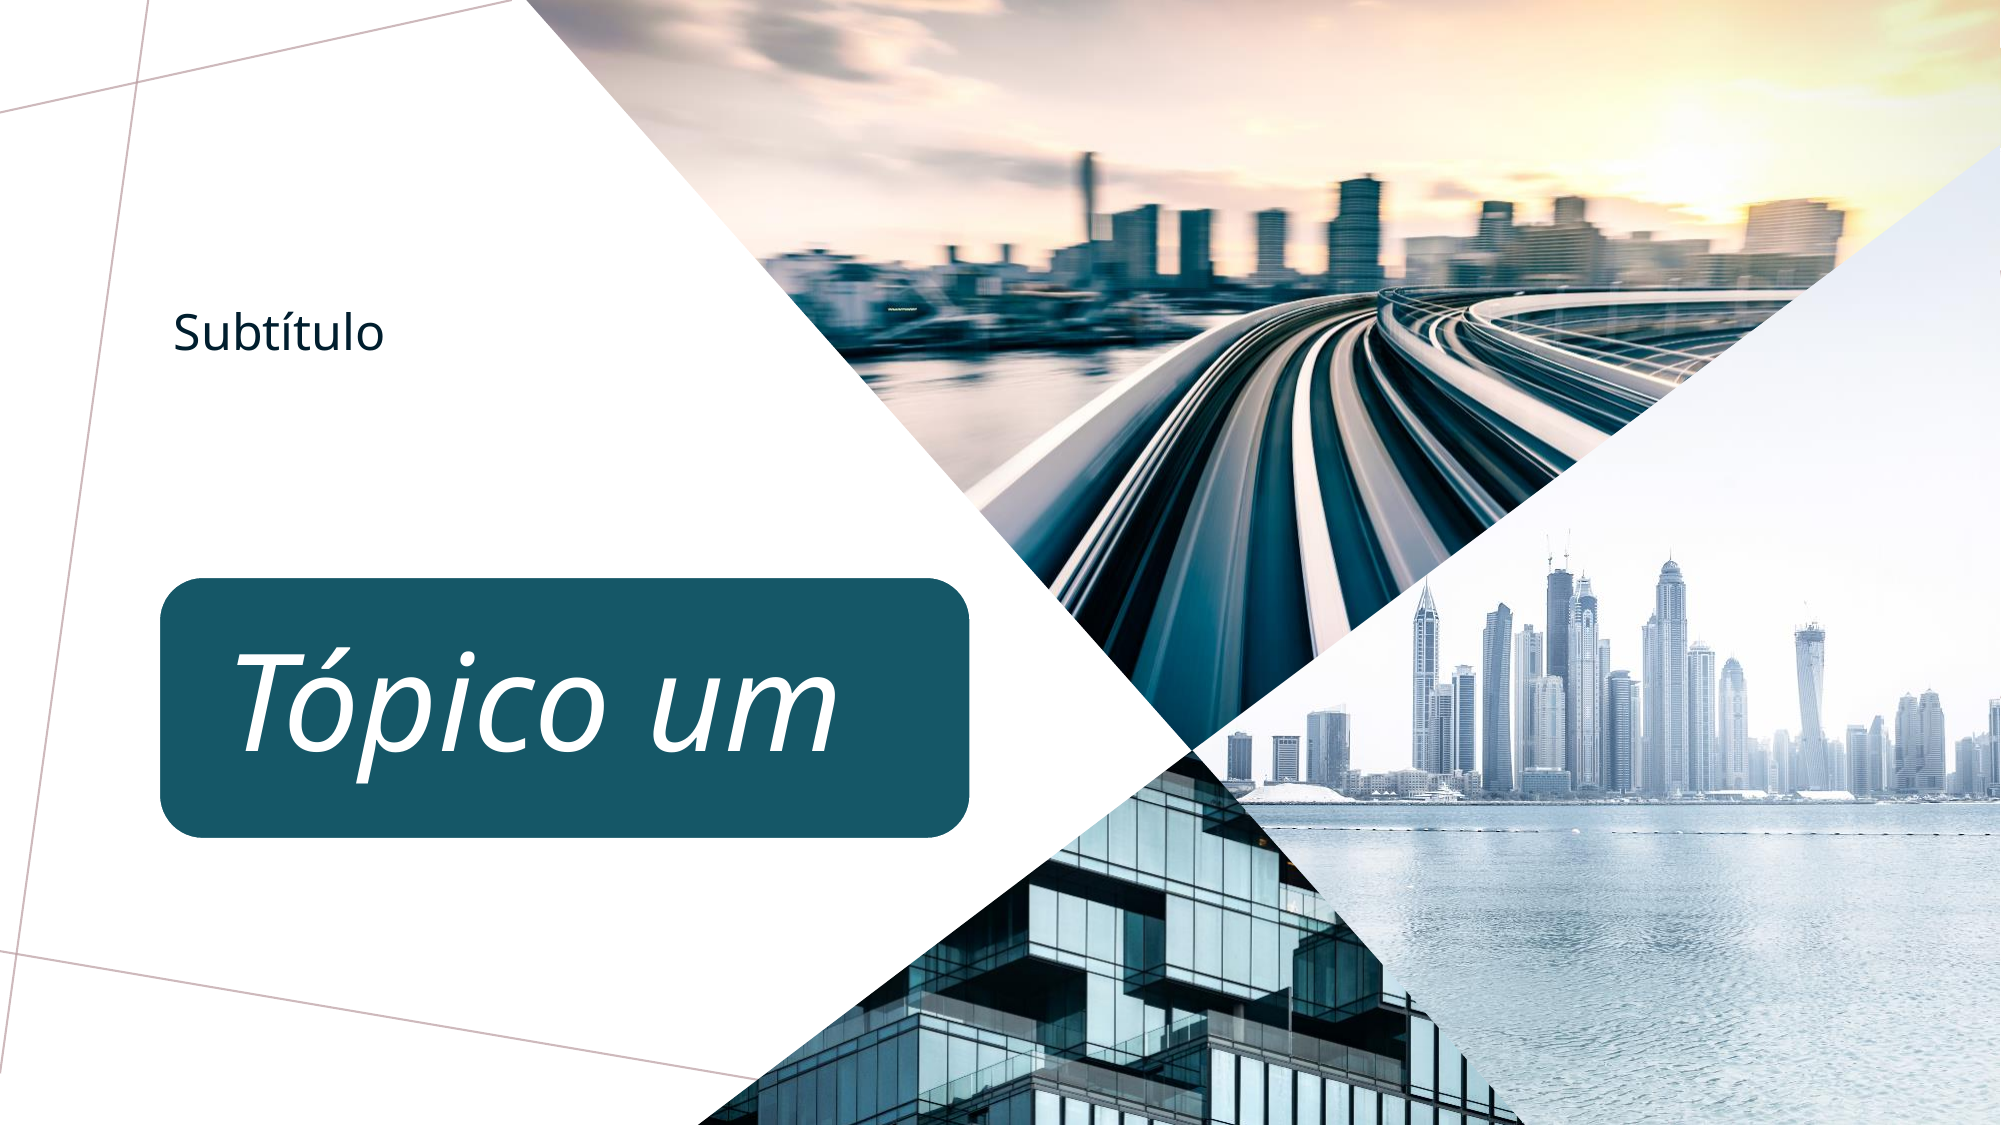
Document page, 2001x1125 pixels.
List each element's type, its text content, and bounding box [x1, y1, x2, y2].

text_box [158, 439, 694, 977]
subtitle Subtítulo [158, 160, 526, 368]
picture [526, 0, 2001, 1125]
